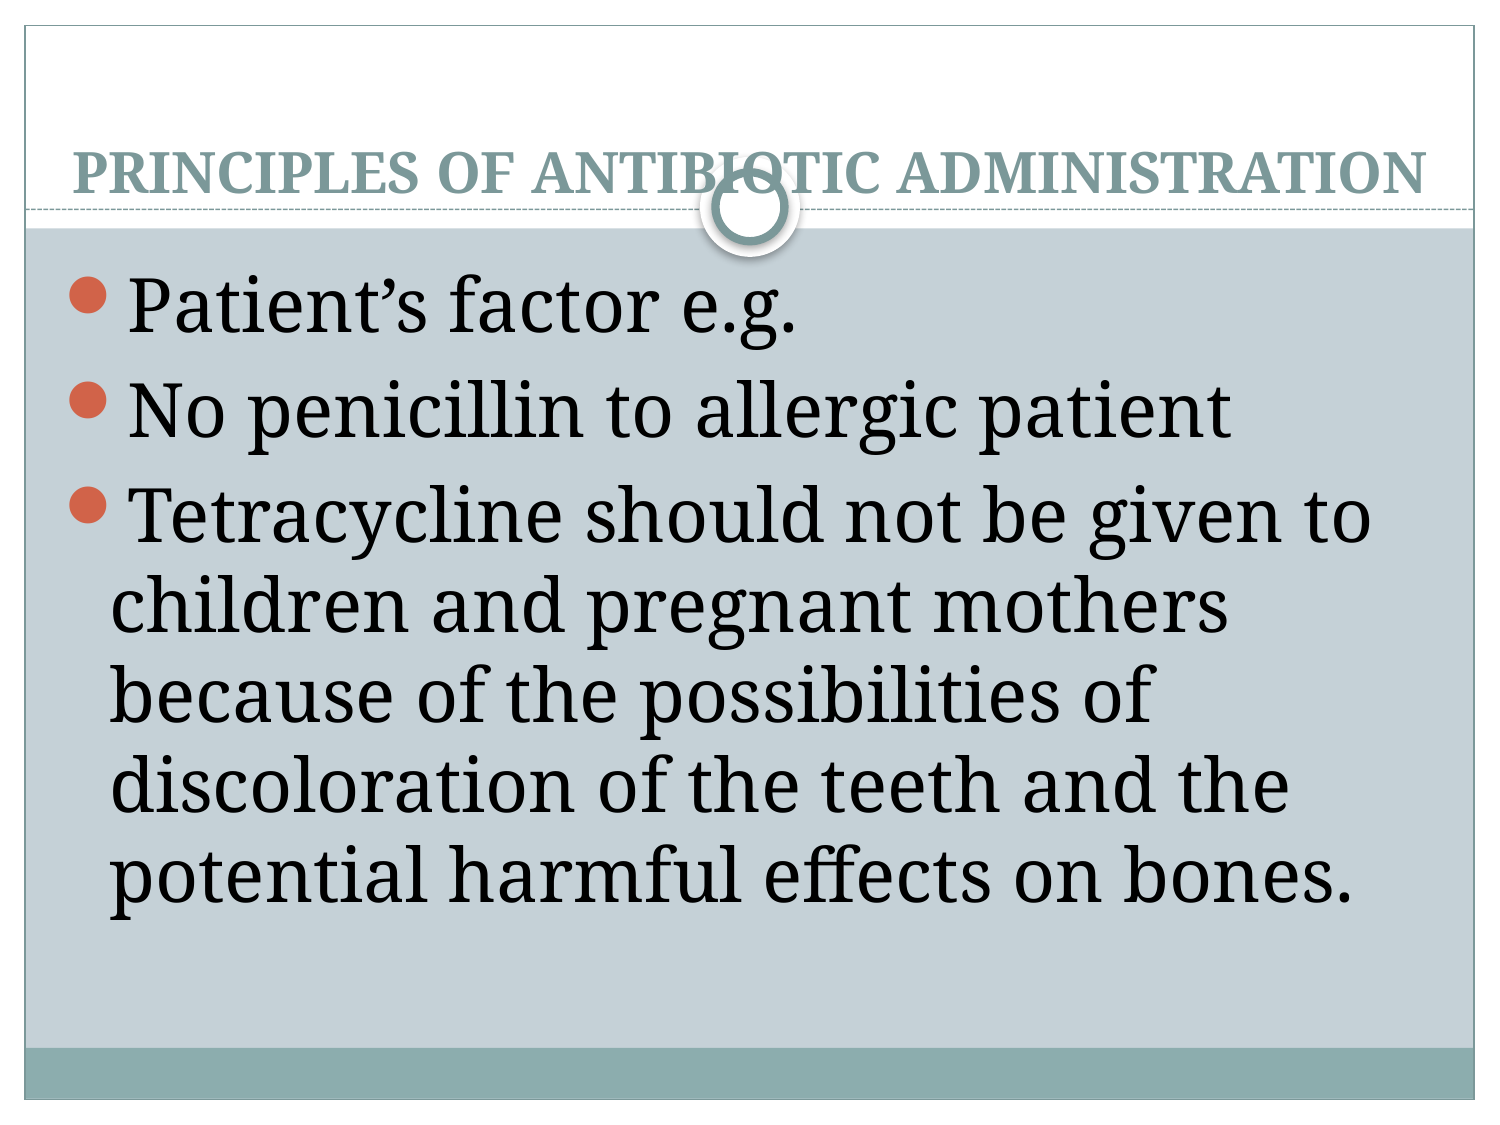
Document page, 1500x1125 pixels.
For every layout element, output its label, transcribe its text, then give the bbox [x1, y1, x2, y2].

list Patient’s factor e.g. No penicillin to allergic patient Tetracycline should not be given to children and pregnant mothers because of the possibilities of discoloration of the teeth and the potential harmful effects on bones. [49, 250, 1445, 1001]
title PRINCIPLES OF ANTIBIOTIC ADMINISTRATION [49, 0, 1450, 213]
